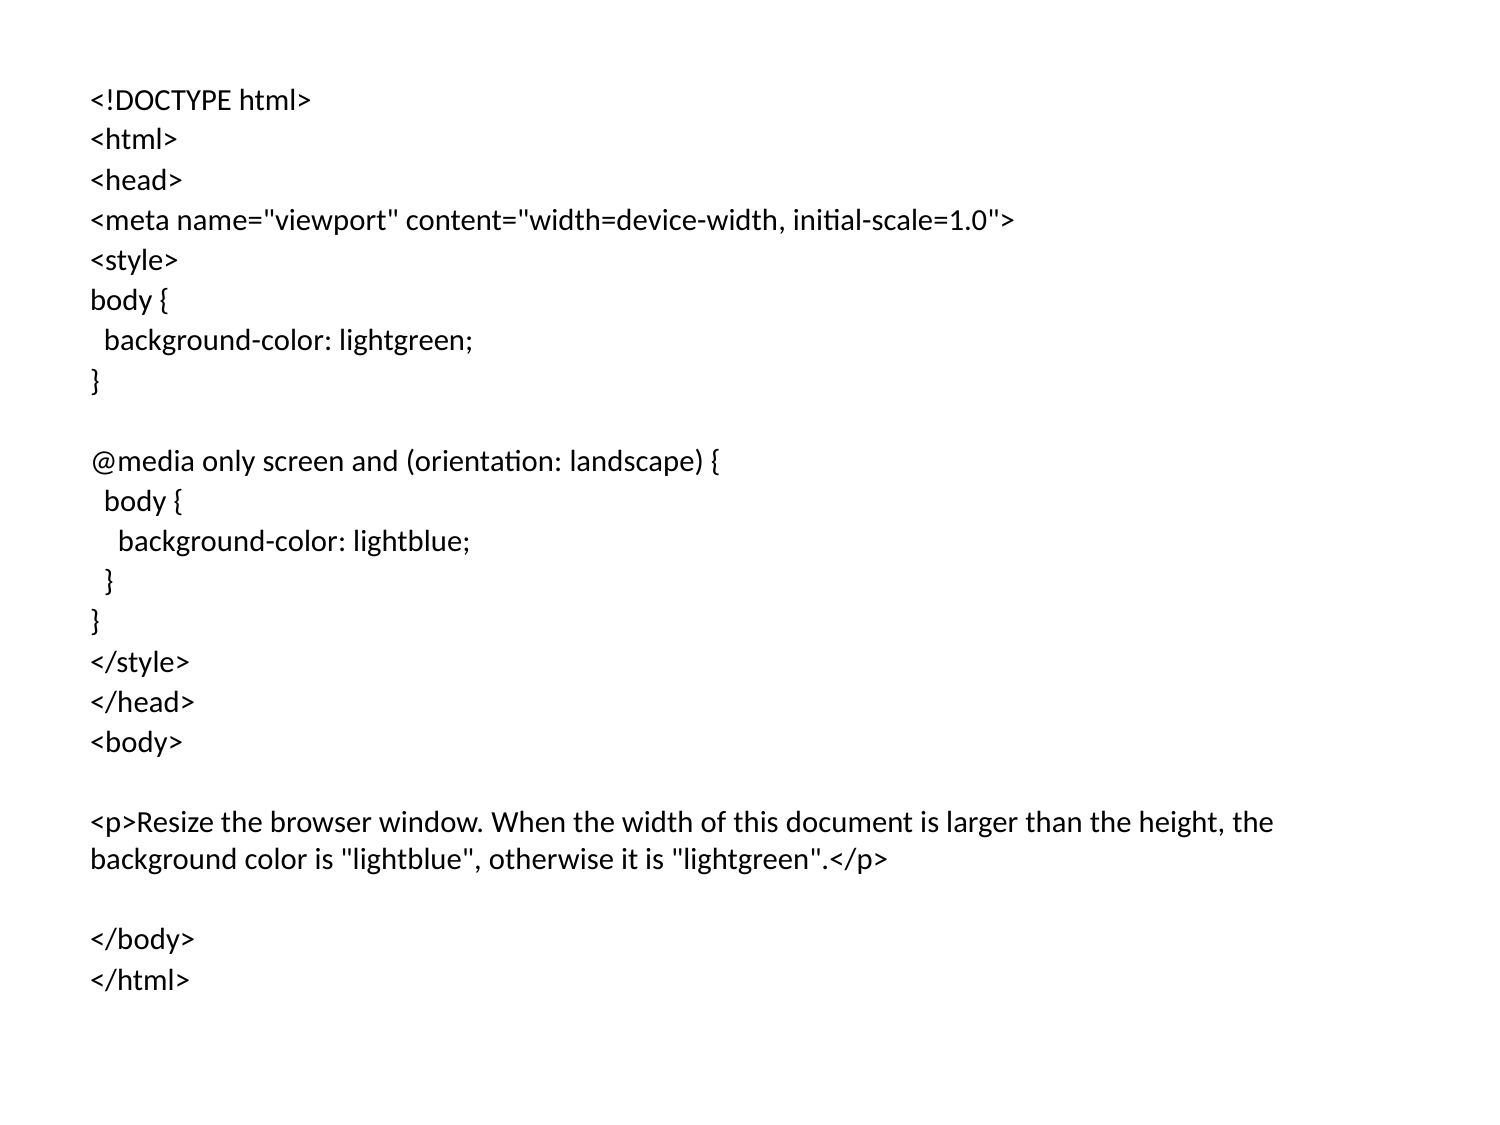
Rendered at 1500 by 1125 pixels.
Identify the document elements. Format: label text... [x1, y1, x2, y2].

list <!DOCTYPE html> <html> <head> <meta name="viewport" content="width=device-width, initial-scale=1.0"> <style> body { background-color: lightgreen; } @media only screen and (orientation: landscape) { body { background-color: lightblue; } } </style> </head> <body> <p>Resize the browser window. When the width of this document is larger than the height, the background color is "lightblue", otherwise it is "lightgreen".</p> </body> </html> [75, 71, 1425, 1005]
